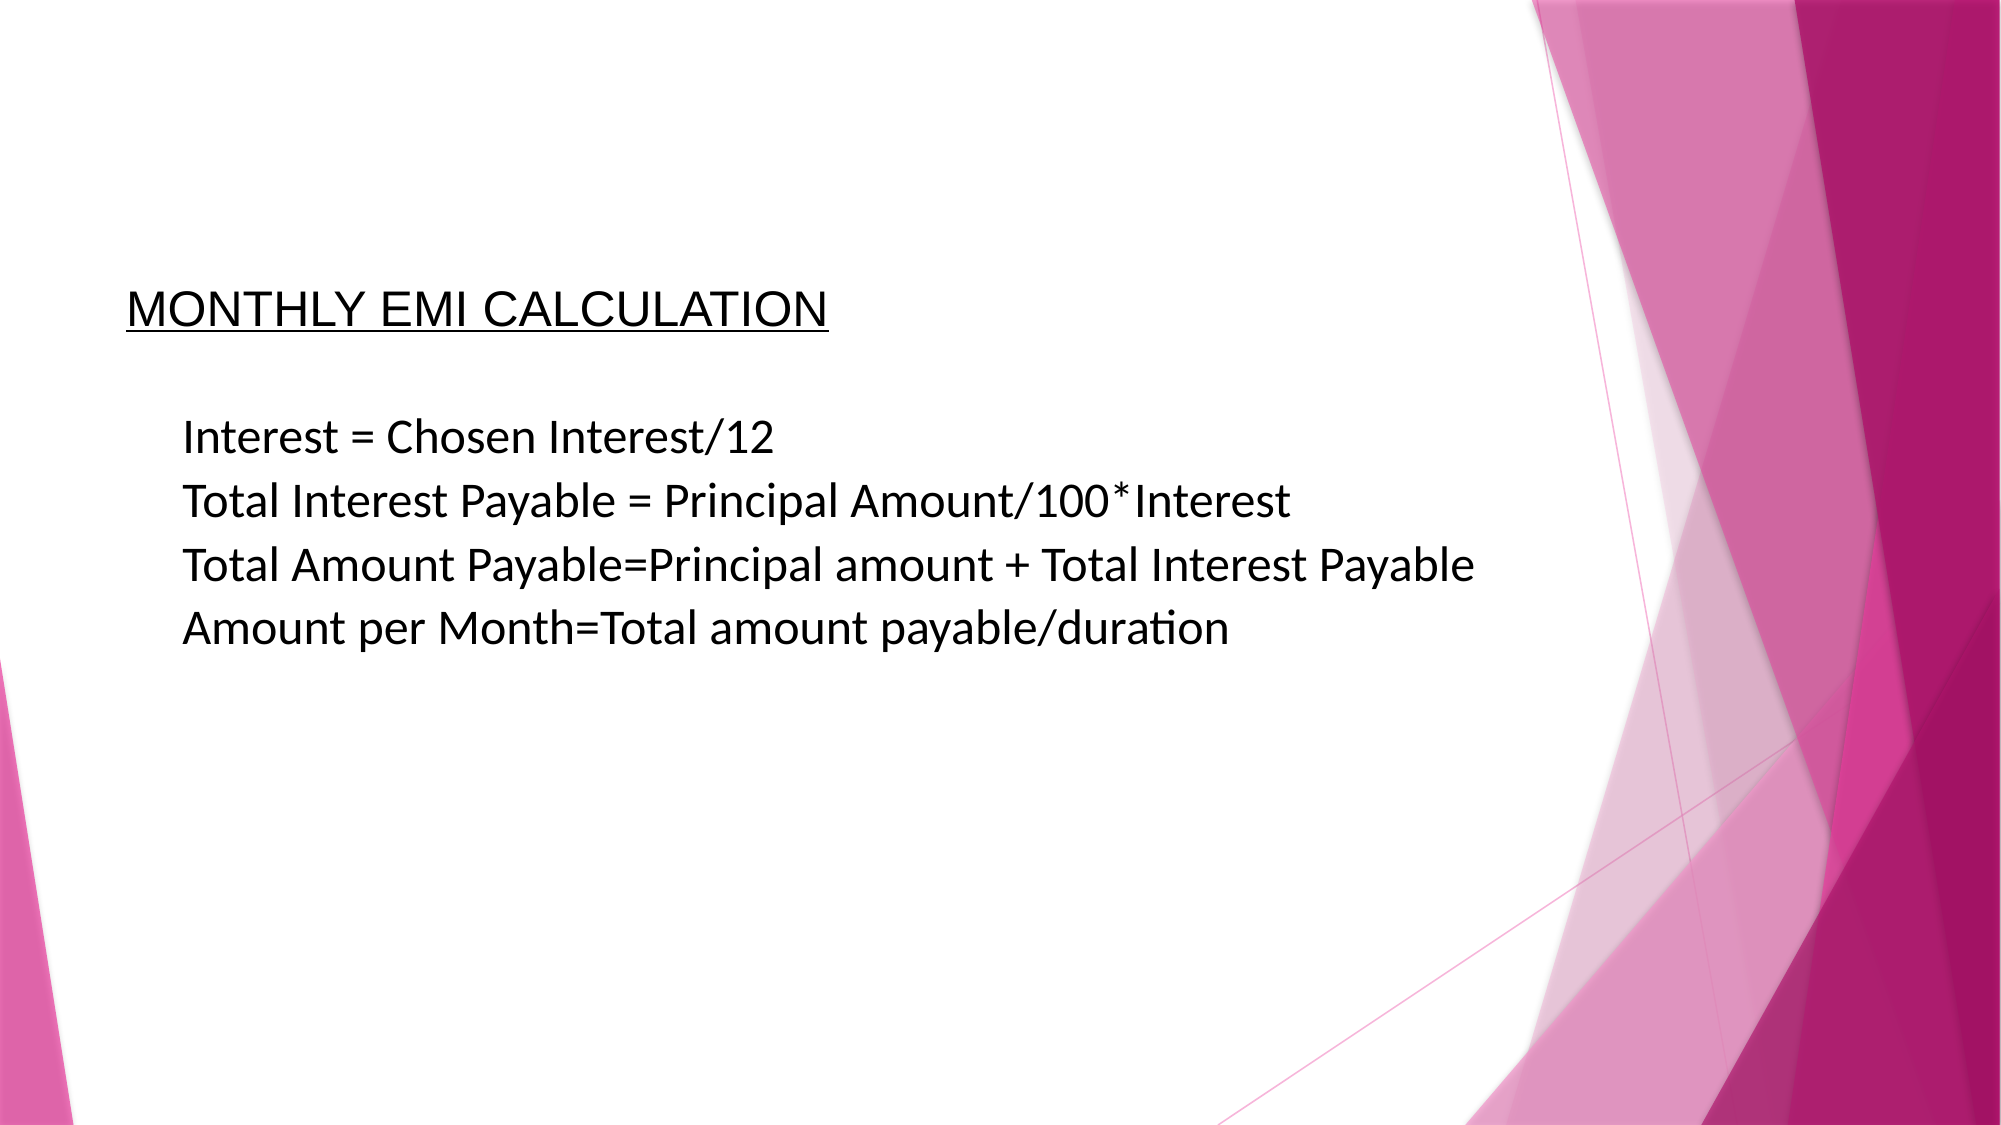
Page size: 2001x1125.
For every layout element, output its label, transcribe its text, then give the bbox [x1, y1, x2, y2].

title MONTHLY EMI CALCULATION Interest = Chosen Interest/12 Total Interest Payable = Principal Amount/100*Interest Total Amount Payable=Principal amount + Total Interest Payable Amount per Month=Total amount payable/duration [111, 99, 1522, 952]
